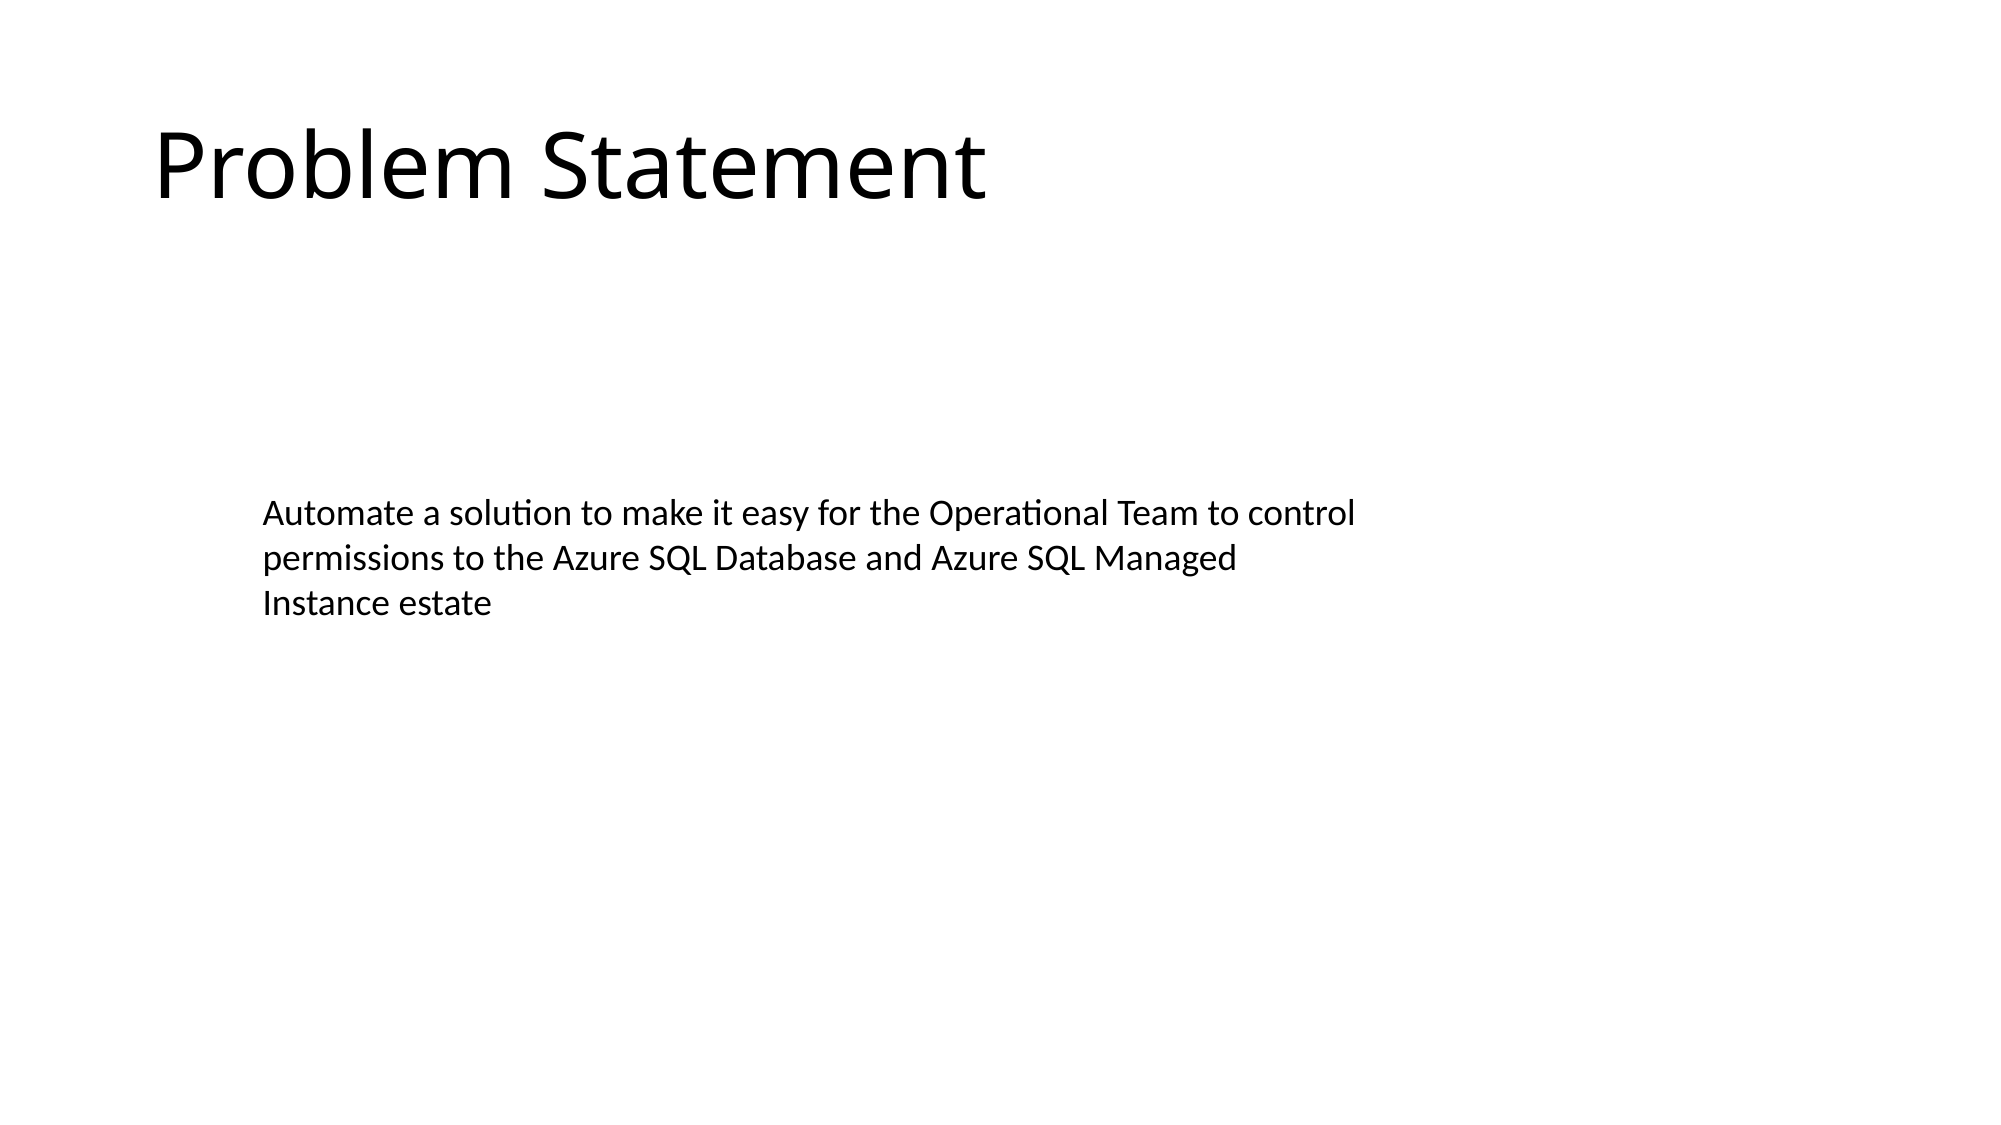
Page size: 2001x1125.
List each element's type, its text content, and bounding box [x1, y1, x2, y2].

text_box Automate a solution to make it easy for the Operational Team to control permissions to the Azure SQL Database and Azure SQL Managed Instance estate [247, 480, 1390, 676]
title Problem Statement [137, 59, 1863, 278]
